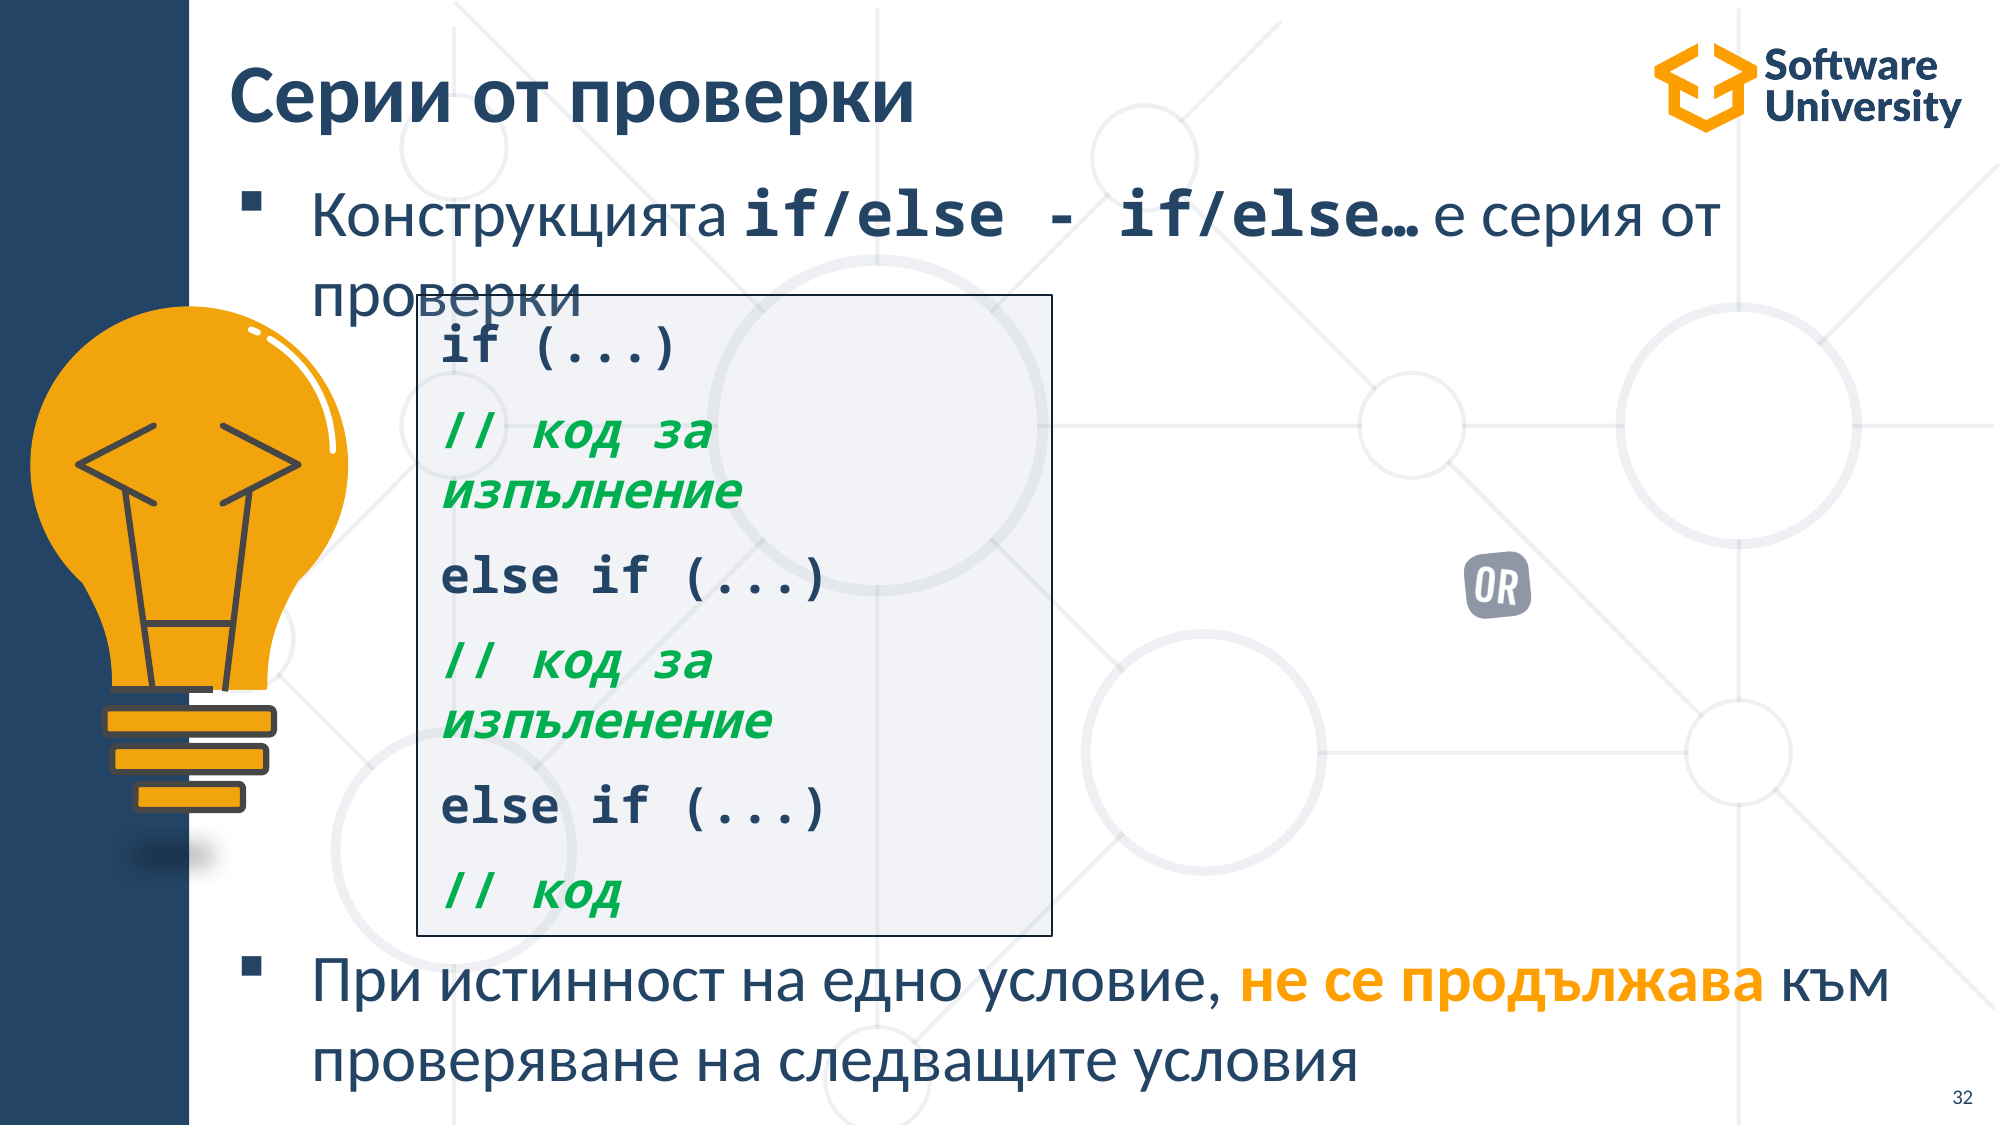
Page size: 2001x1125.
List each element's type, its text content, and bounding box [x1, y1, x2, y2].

picture [1241, 535, 1848, 648]
text_box if (...) // код за изпълнение else if (...) // код за изпъленение else if (...) // код [416, 295, 1052, 936]
title Серии от проверки [212, 16, 1628, 162]
text_box 32 [1927, 1067, 1989, 1117]
list Конструкцията if/else - if/else… е серия от проверки При истинност на едно условие, не се продължава към проверяване на следващите условия [218, 163, 1982, 1030]
picture [1641, 31, 1973, 145]
